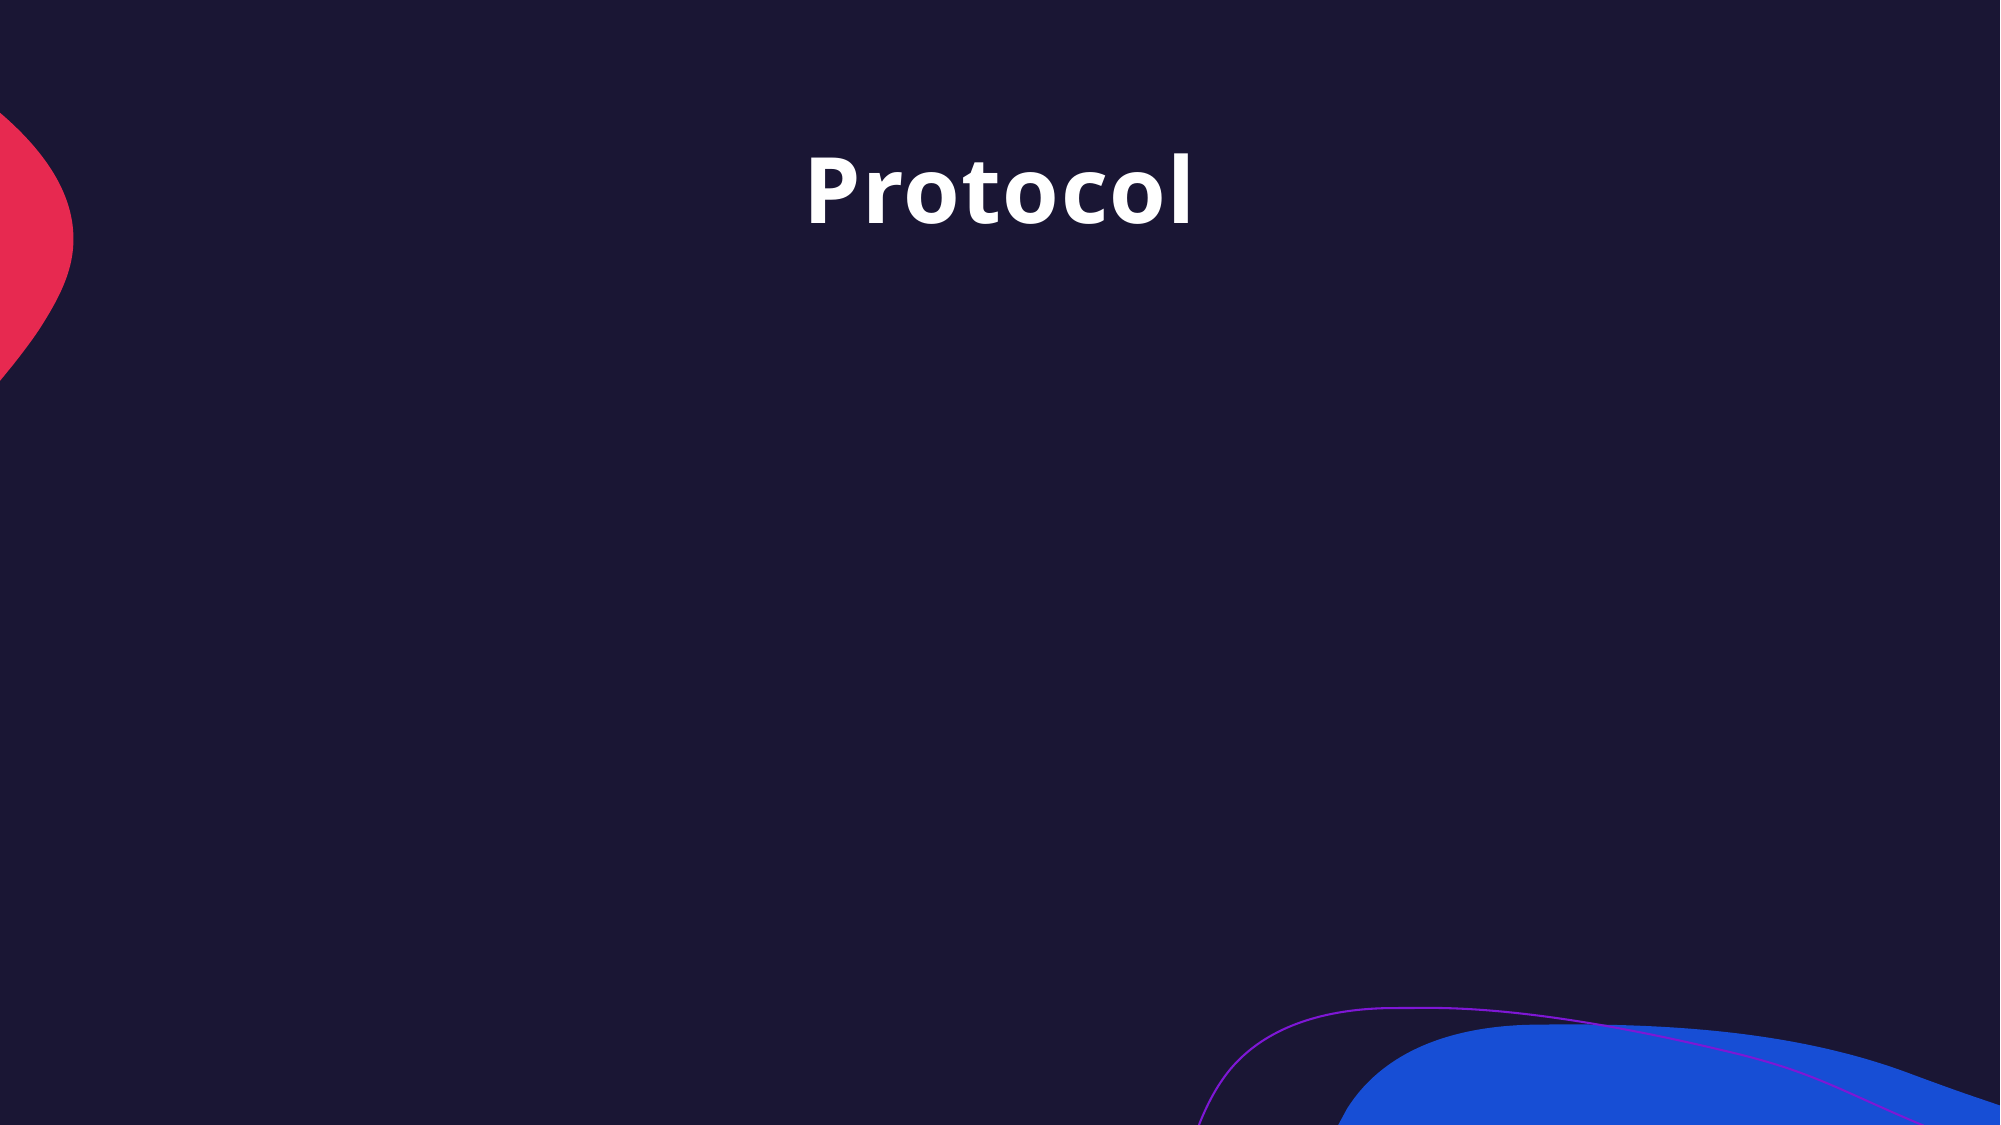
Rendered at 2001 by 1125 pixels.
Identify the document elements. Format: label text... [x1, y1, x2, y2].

title Protocol [125, 92, 1875, 272]
